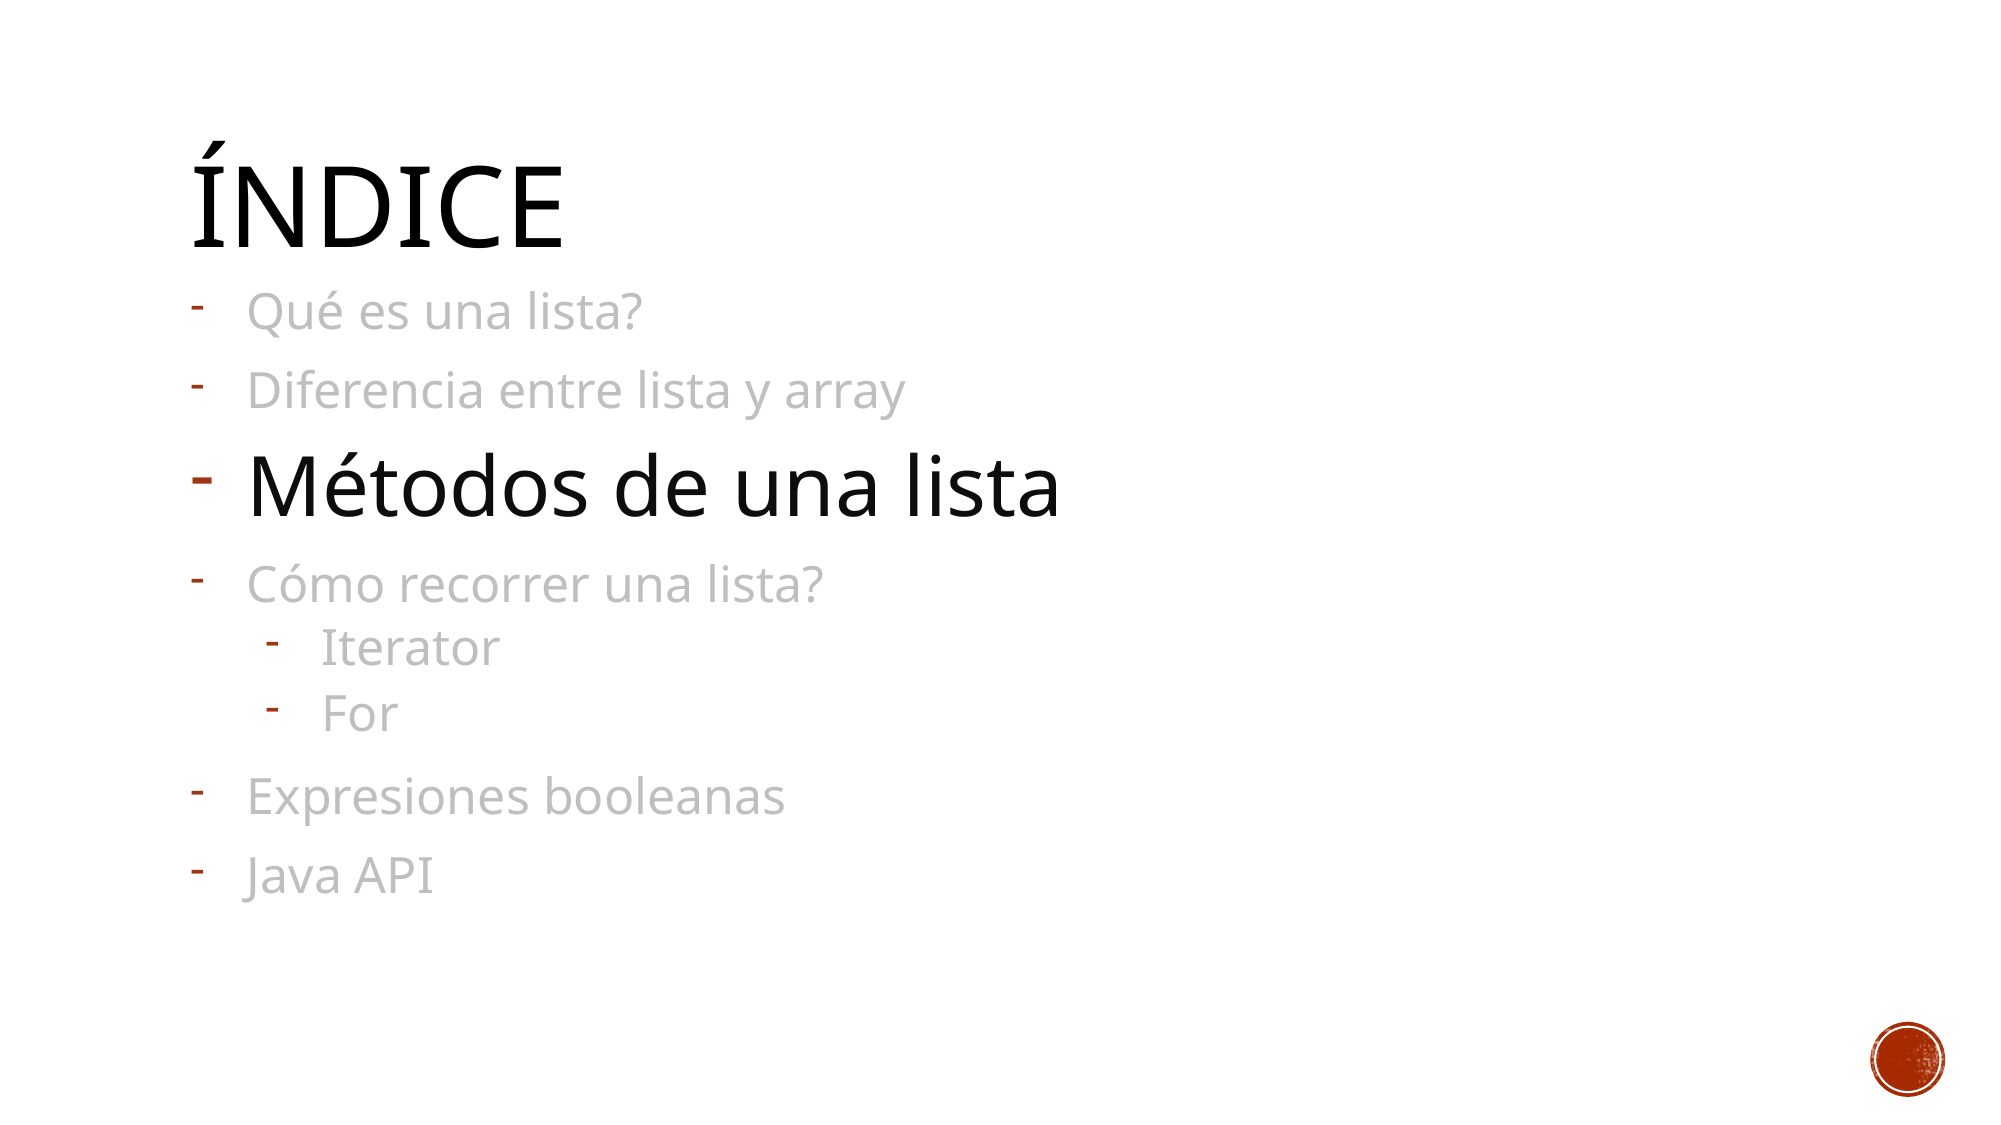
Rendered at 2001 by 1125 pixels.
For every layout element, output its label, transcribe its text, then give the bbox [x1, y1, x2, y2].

list Qué es una lista? Diferencia entre lista y array Métodos de una lista Cómo recorrer una lista? Iterator For Expresiones booleanas Java API [175, 279, 1826, 1013]
title Índice [175, 79, 1826, 279]
